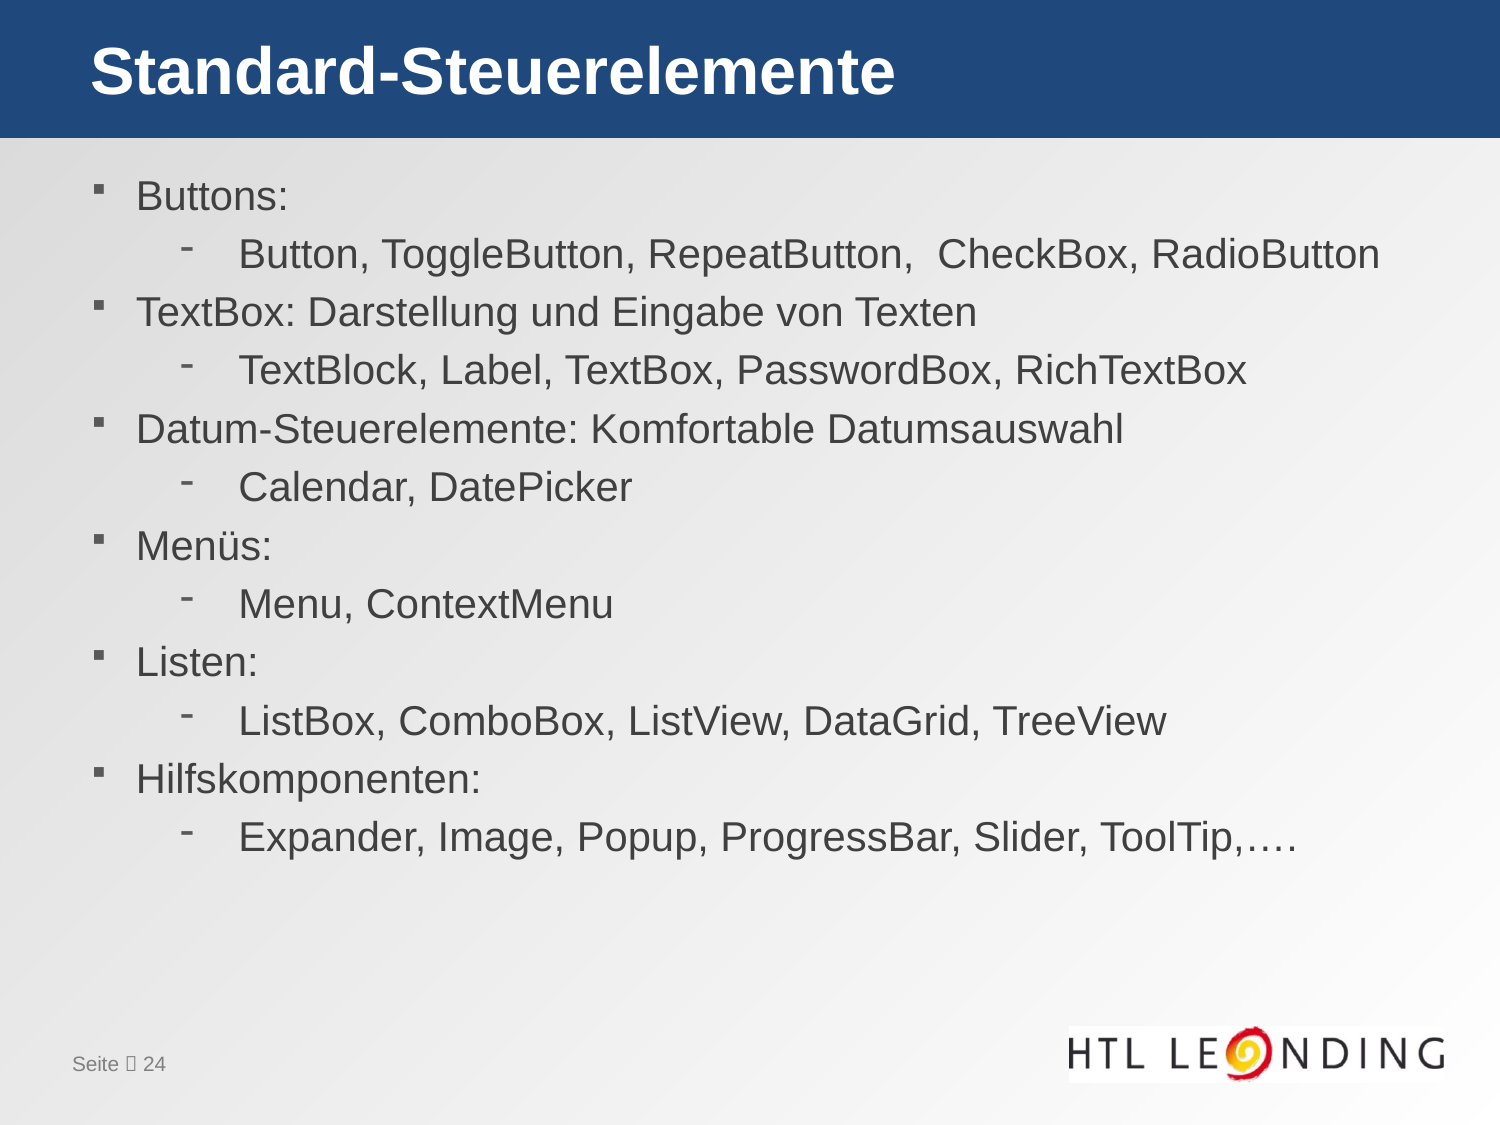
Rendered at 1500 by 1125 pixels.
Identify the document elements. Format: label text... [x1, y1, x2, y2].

list Buttons: Button, ToggleButton, RepeatButton, CheckBox, RadioButton TextBox: Darstellung und Eingabe von Texten TextBlock, Label, TextBox, PasswordBox, RichTextBox Datum-Steuerelemente: Komfortable Datumsauswahl Calendar, DatePicker Menüs: Menu, ContextMenu Listen: ListBox, ComboBox, ListView, DataGrid, TreeView Hilfskomponenten: Expander, Image, Popup, ProgressBar, Slider, ToolTip,…. [76, 160, 1427, 904]
picture [1069, 1026, 1444, 1083]
title Standard-Steuerelemente [75, 20, 1425, 208]
